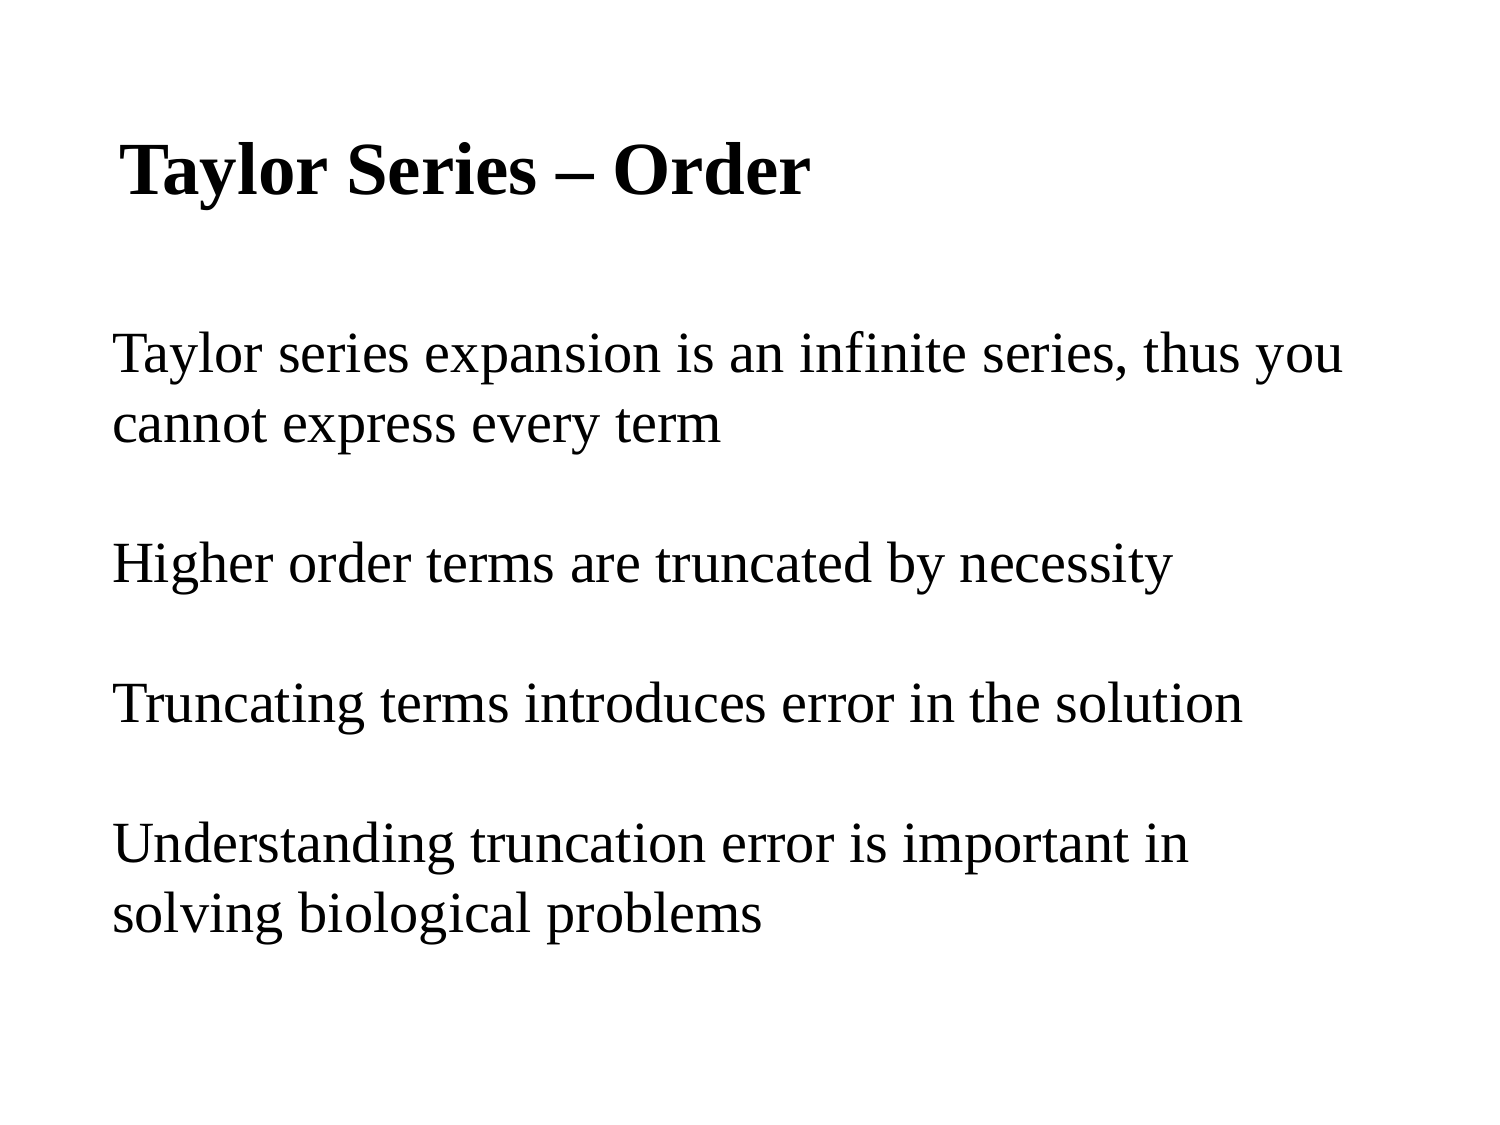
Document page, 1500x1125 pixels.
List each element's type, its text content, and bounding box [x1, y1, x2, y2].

text_box Taylor Series – Order [104, 112, 828, 218]
text_box Taylor series expansion is an infinite series, thus you cannot express every term Higher order terms are truncated by necessity Truncating terms introduces error in the solution Understanding truncation error is important in solving biological problems [97, 306, 1363, 952]
